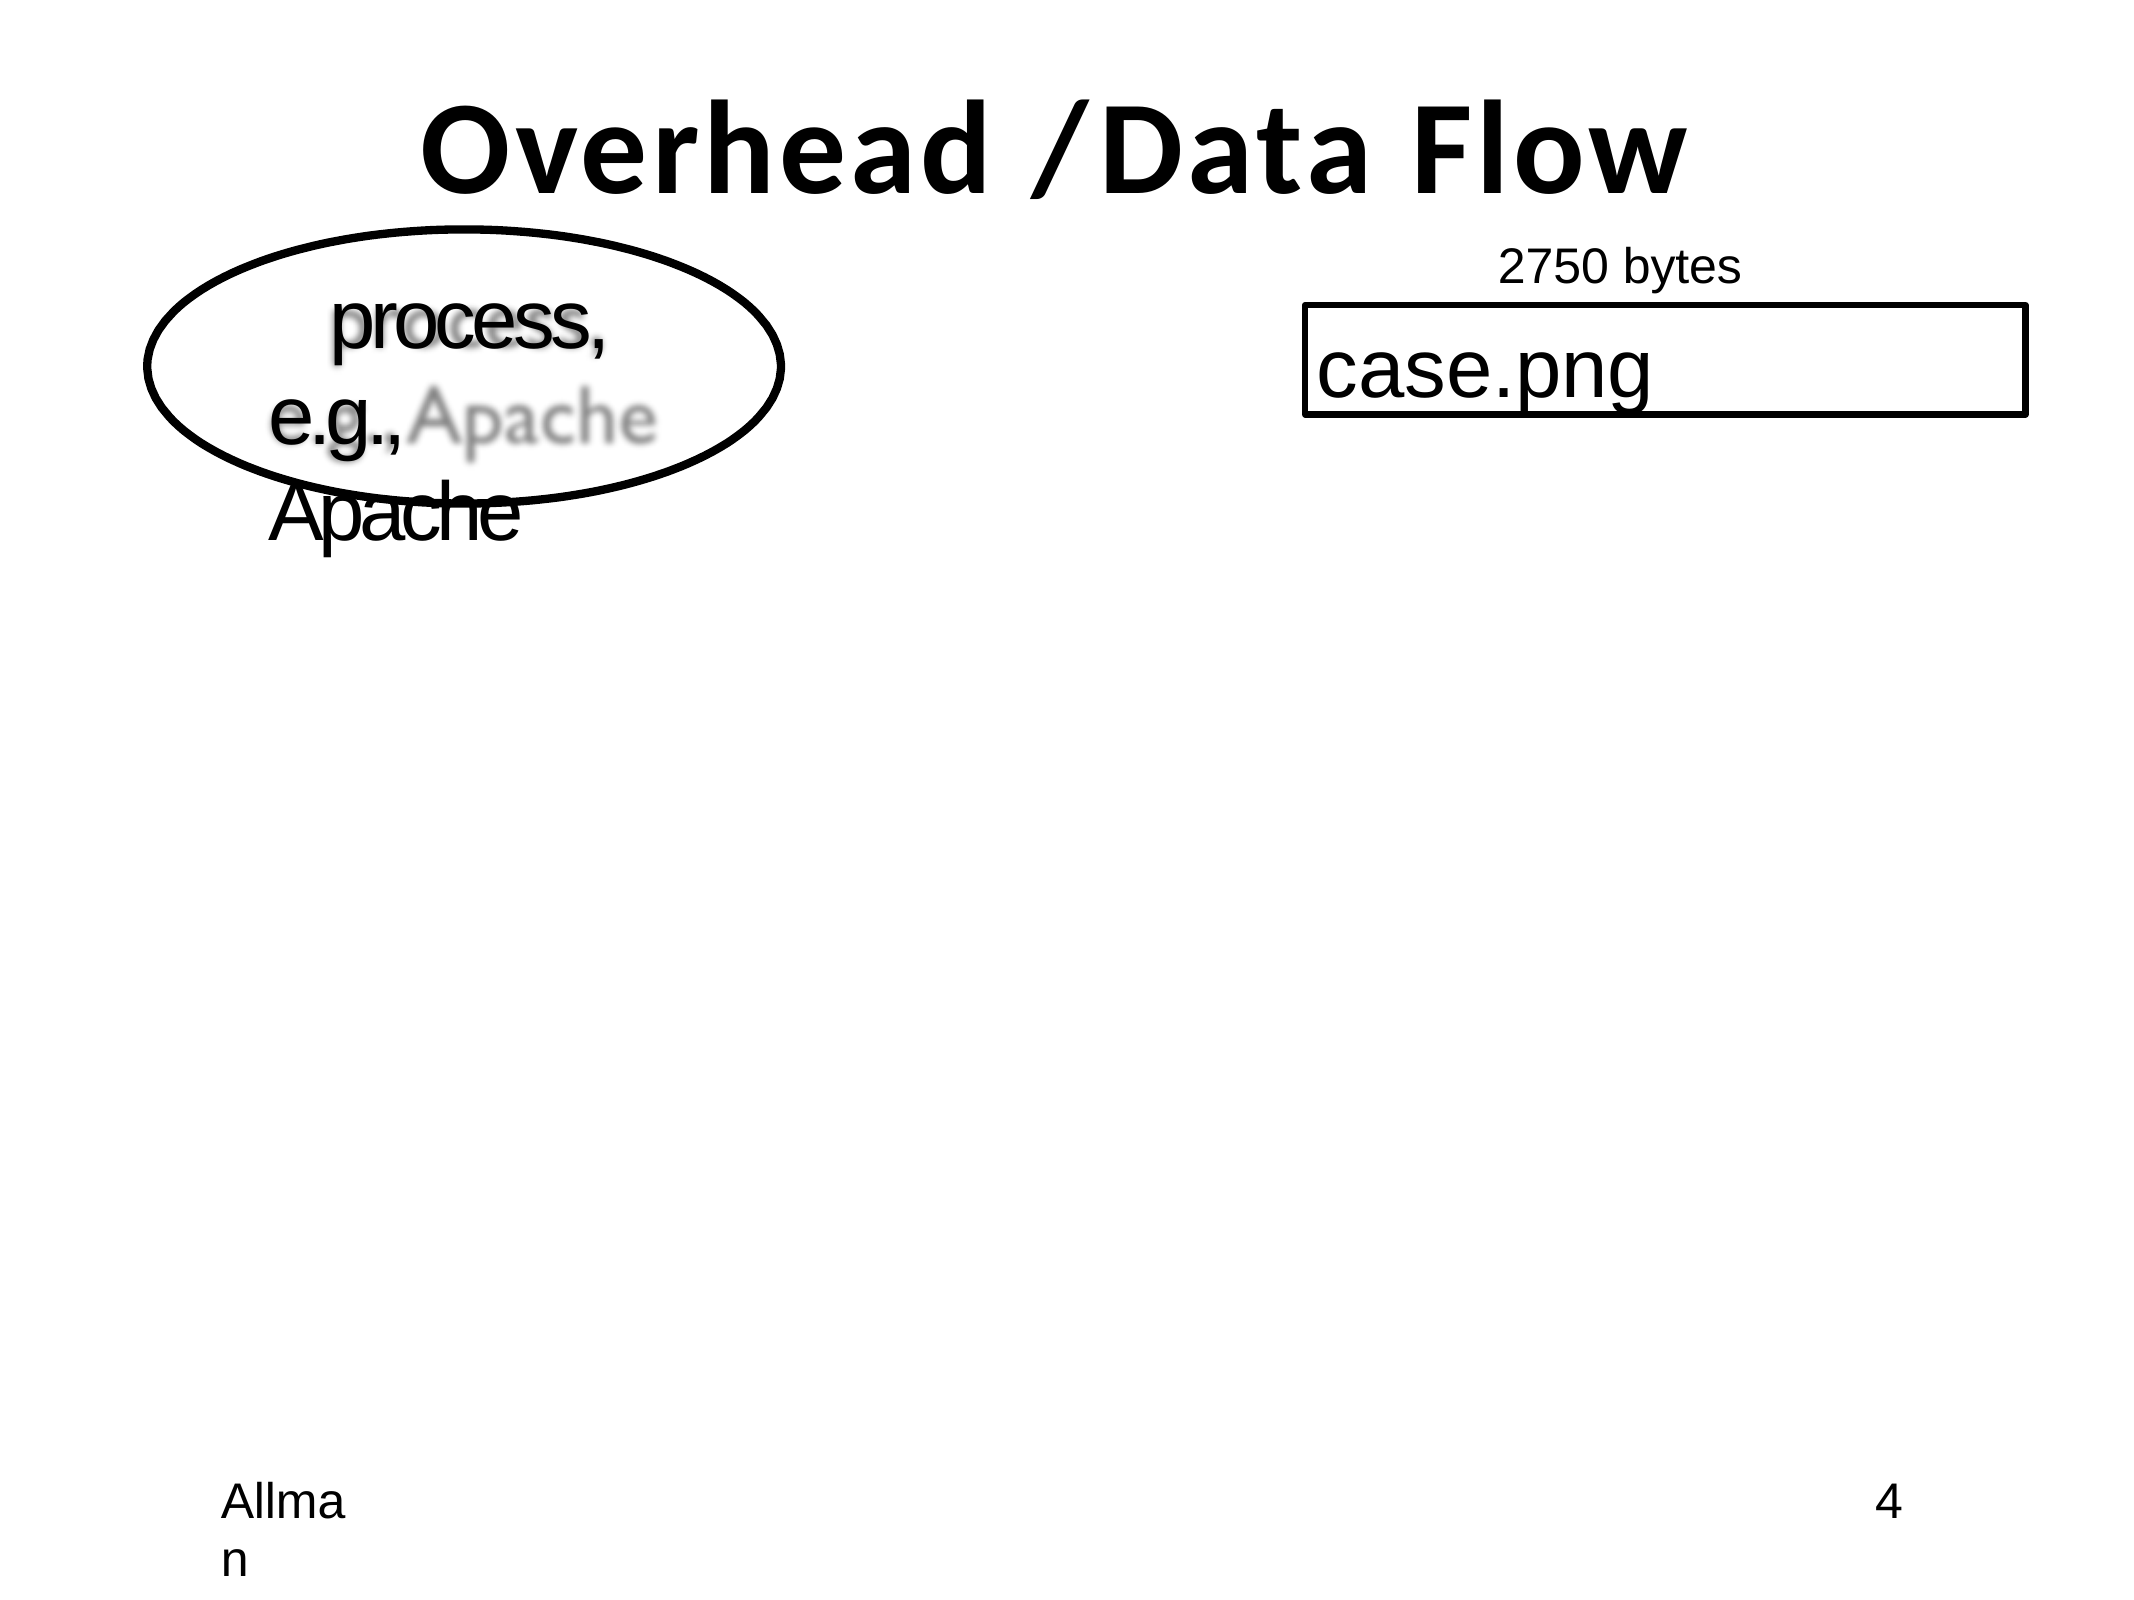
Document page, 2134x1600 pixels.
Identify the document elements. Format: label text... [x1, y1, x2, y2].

text_box case.png [1305, 305, 2026, 415]
text_box [147, 229, 781, 474]
text_box 4 [1872, 1470, 1902, 1529]
text_box 2750 bytes [1495, 231, 1745, 294]
text_box process, e.g., Apache [266, 260, 661, 557]
text_box Allman [218, 1470, 364, 1587]
title Overhead / Data Flow [418, 58, 1714, 328]
